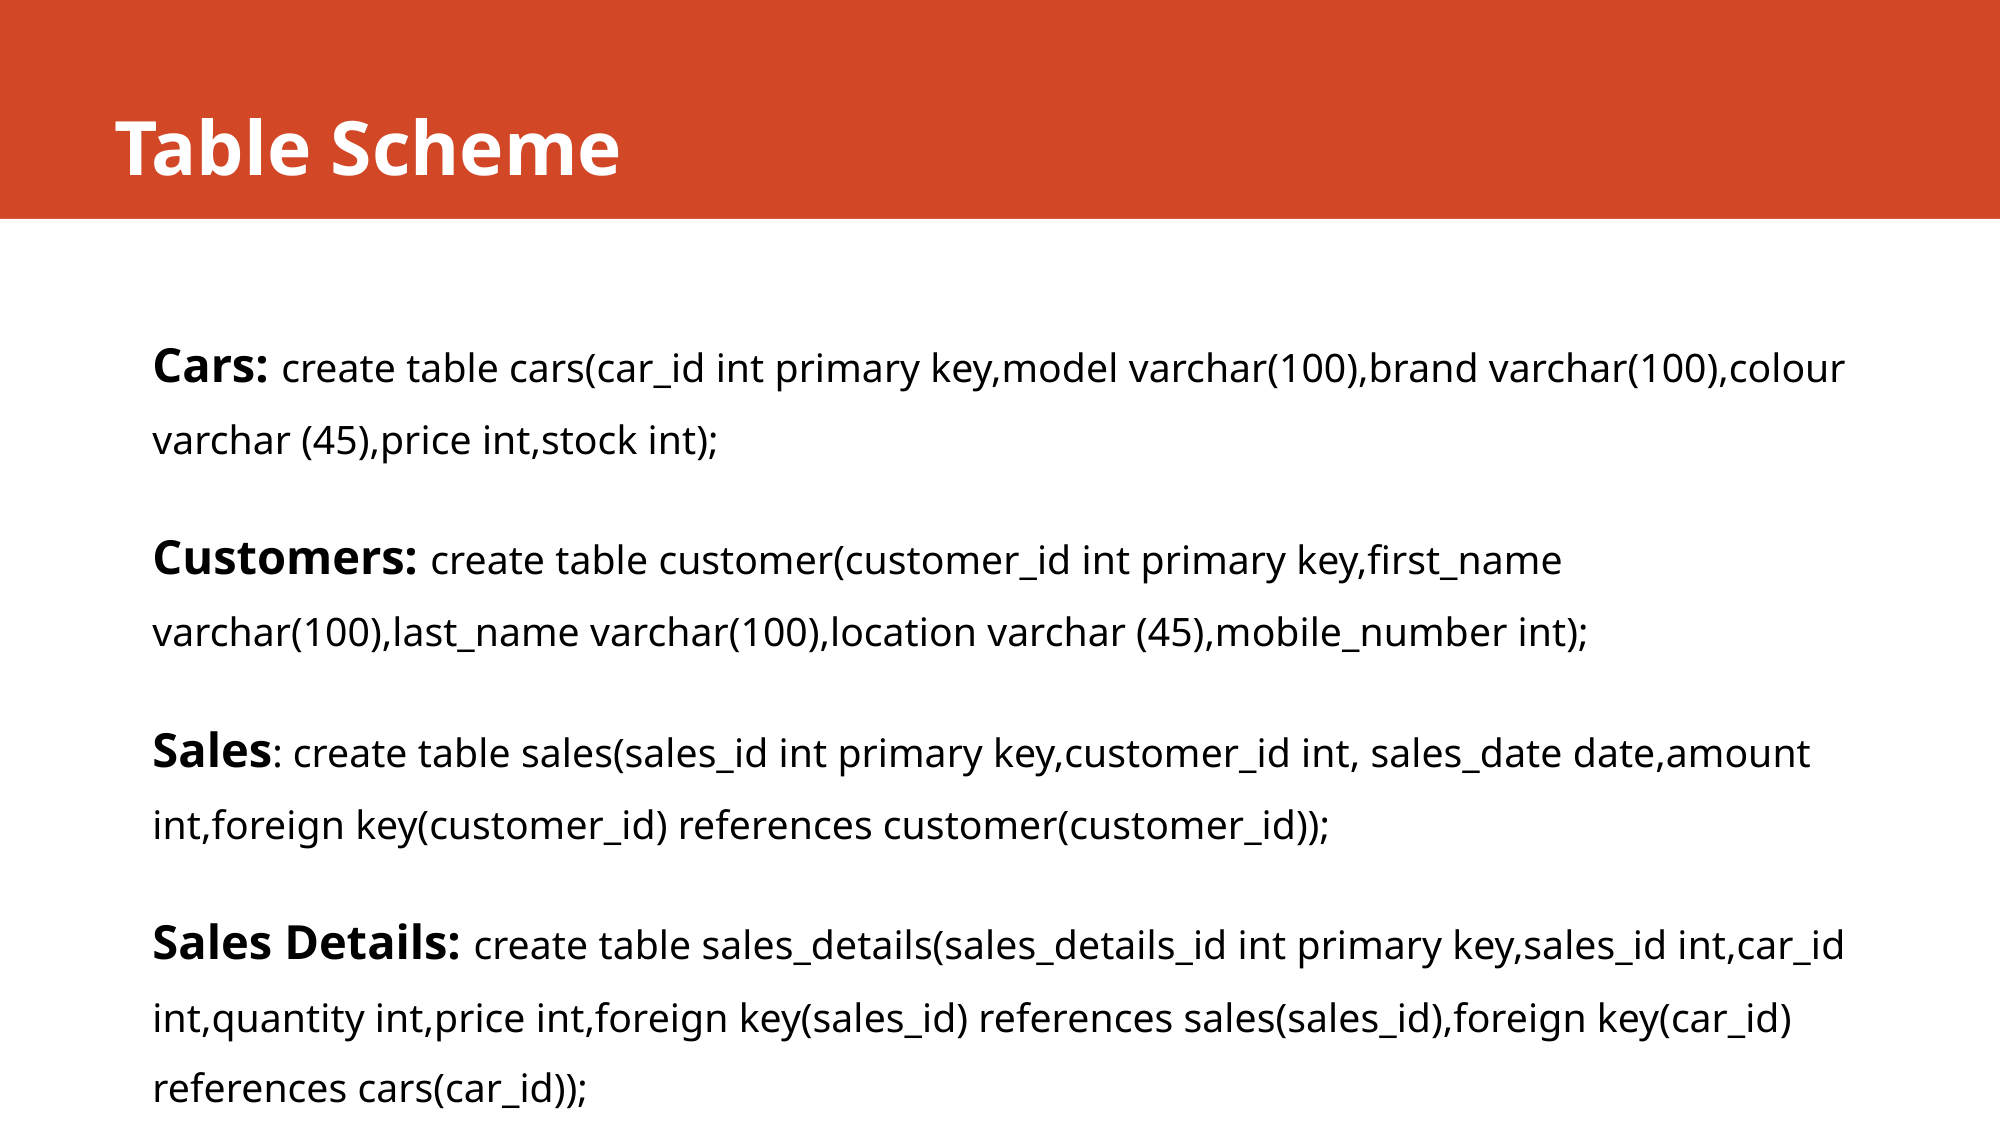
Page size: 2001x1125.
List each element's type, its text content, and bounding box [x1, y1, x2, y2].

list Cars: create table cars(car_id int primary key,model varchar(100),brand varchar(100),colour varchar (45),price int,stock int); Customers: create table customer(customer_id int primary key,first_name varchar(100),last_name varchar(100),location varchar (45),mobile_number int); Sales: create table sales(sales_id int primary key,customer_id int, sales_date date,amount int,foreign key(customer_id) references customer(customer_id)); Sales Details: create table sales_details(sales_details_id int primary key,sales_id int,car_id int,quantity int,price int,foreign key(sales_id) references sales(sales_id),foreign key(car_id) references cars(car_id)); [137, 299, 1901, 1125]
title Table Scheme [99, 0, 1863, 199]
